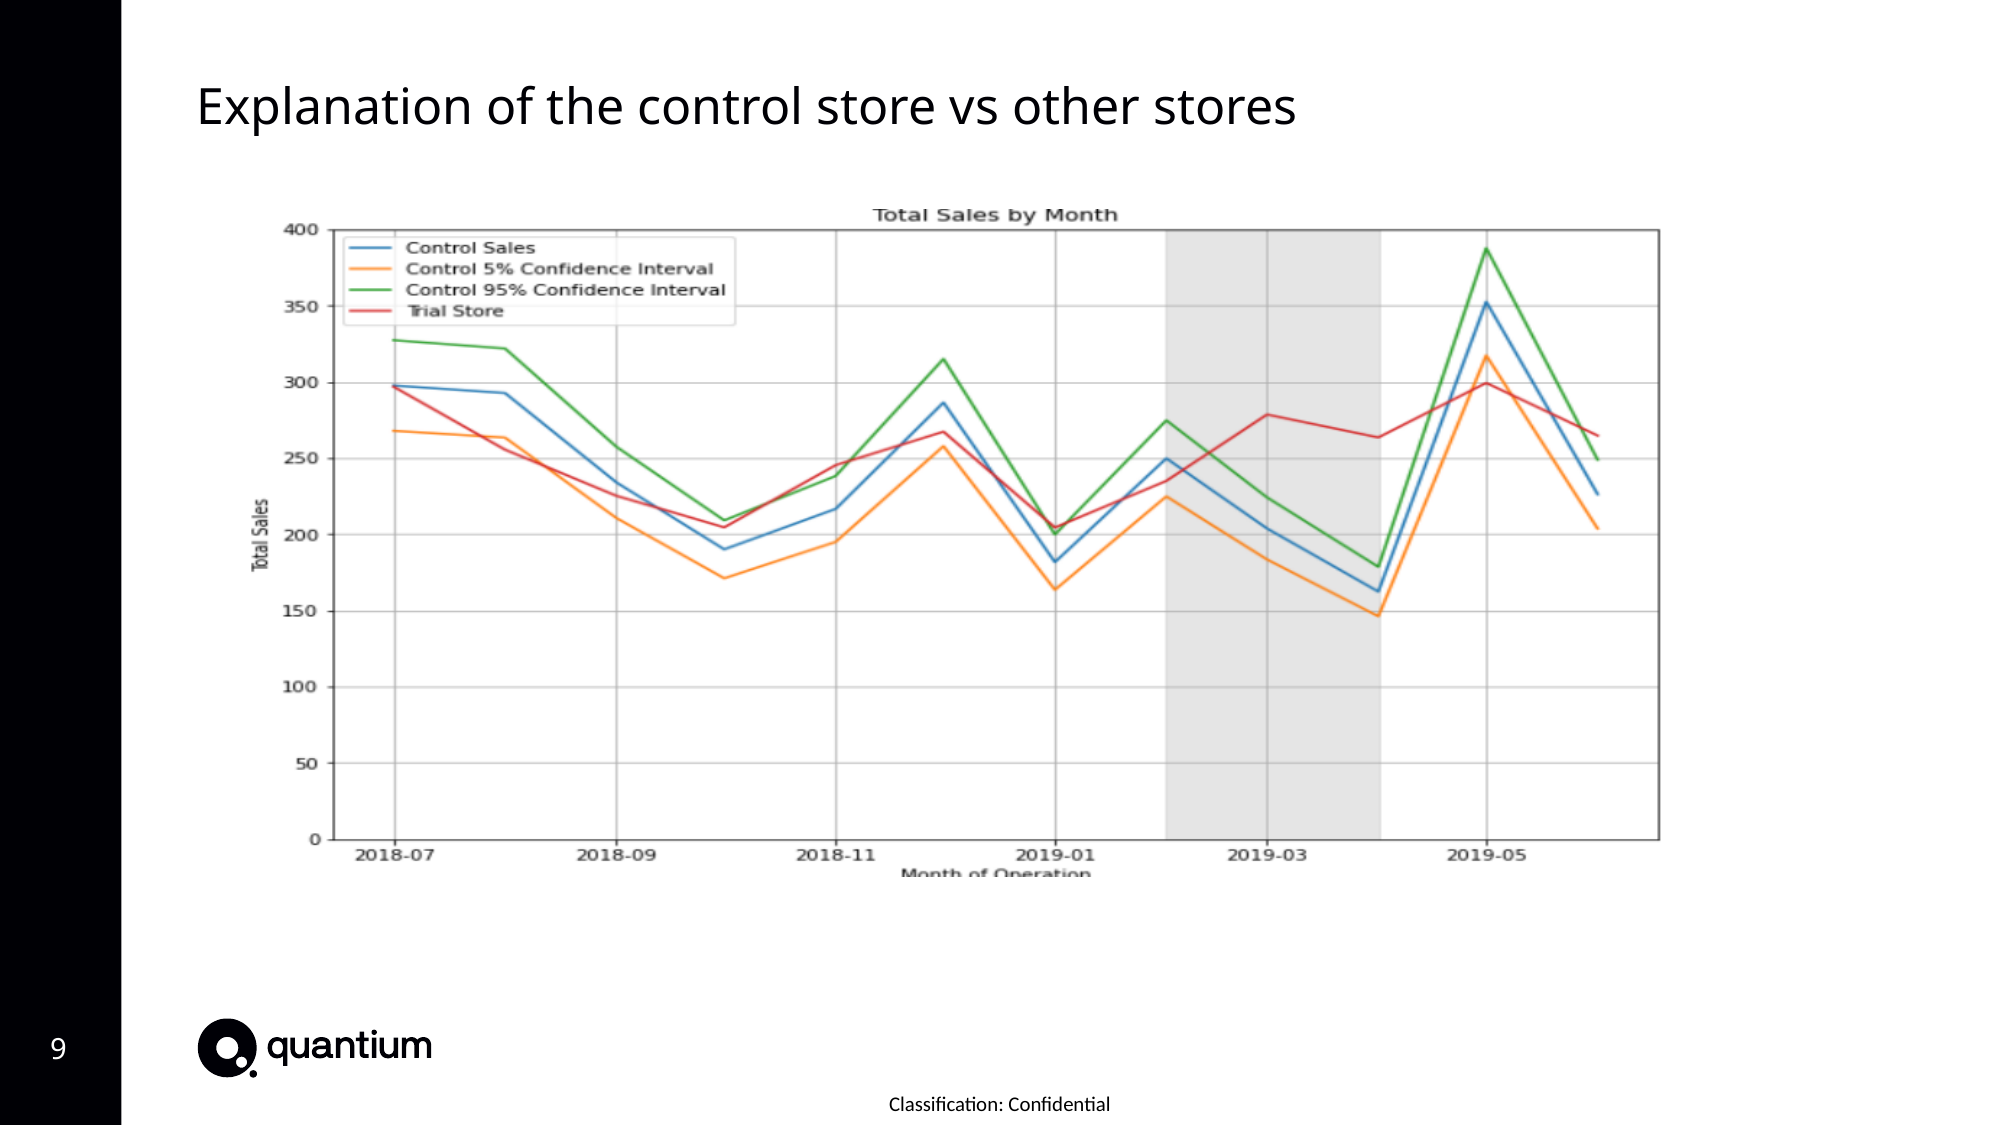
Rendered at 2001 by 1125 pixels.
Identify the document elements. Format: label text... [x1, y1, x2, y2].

list Explanation of the control store vs other stores [196, 74, 1916, 210]
picture [240, 209, 1714, 877]
